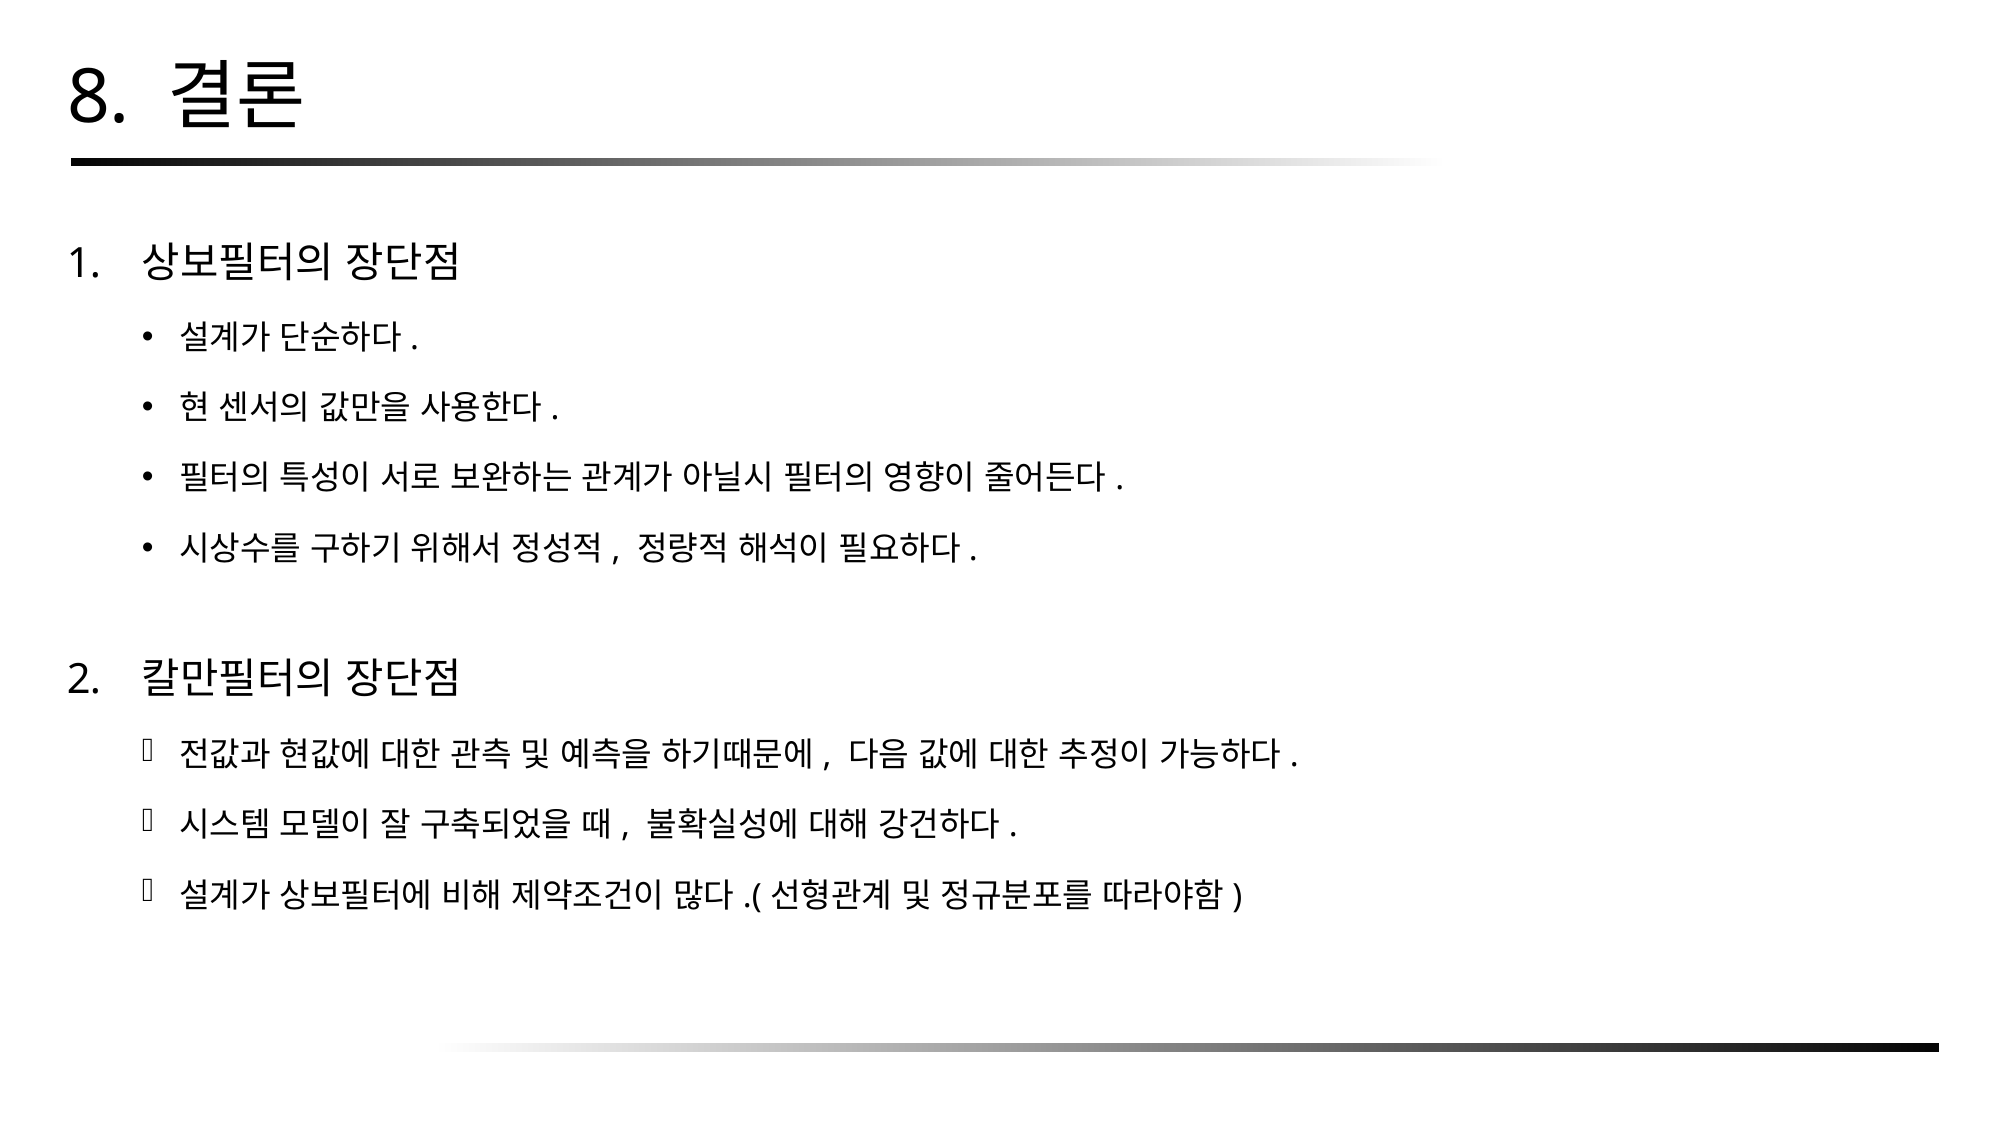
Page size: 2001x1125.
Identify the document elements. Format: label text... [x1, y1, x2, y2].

text_box 8. 결론 [52, 54, 1659, 142]
